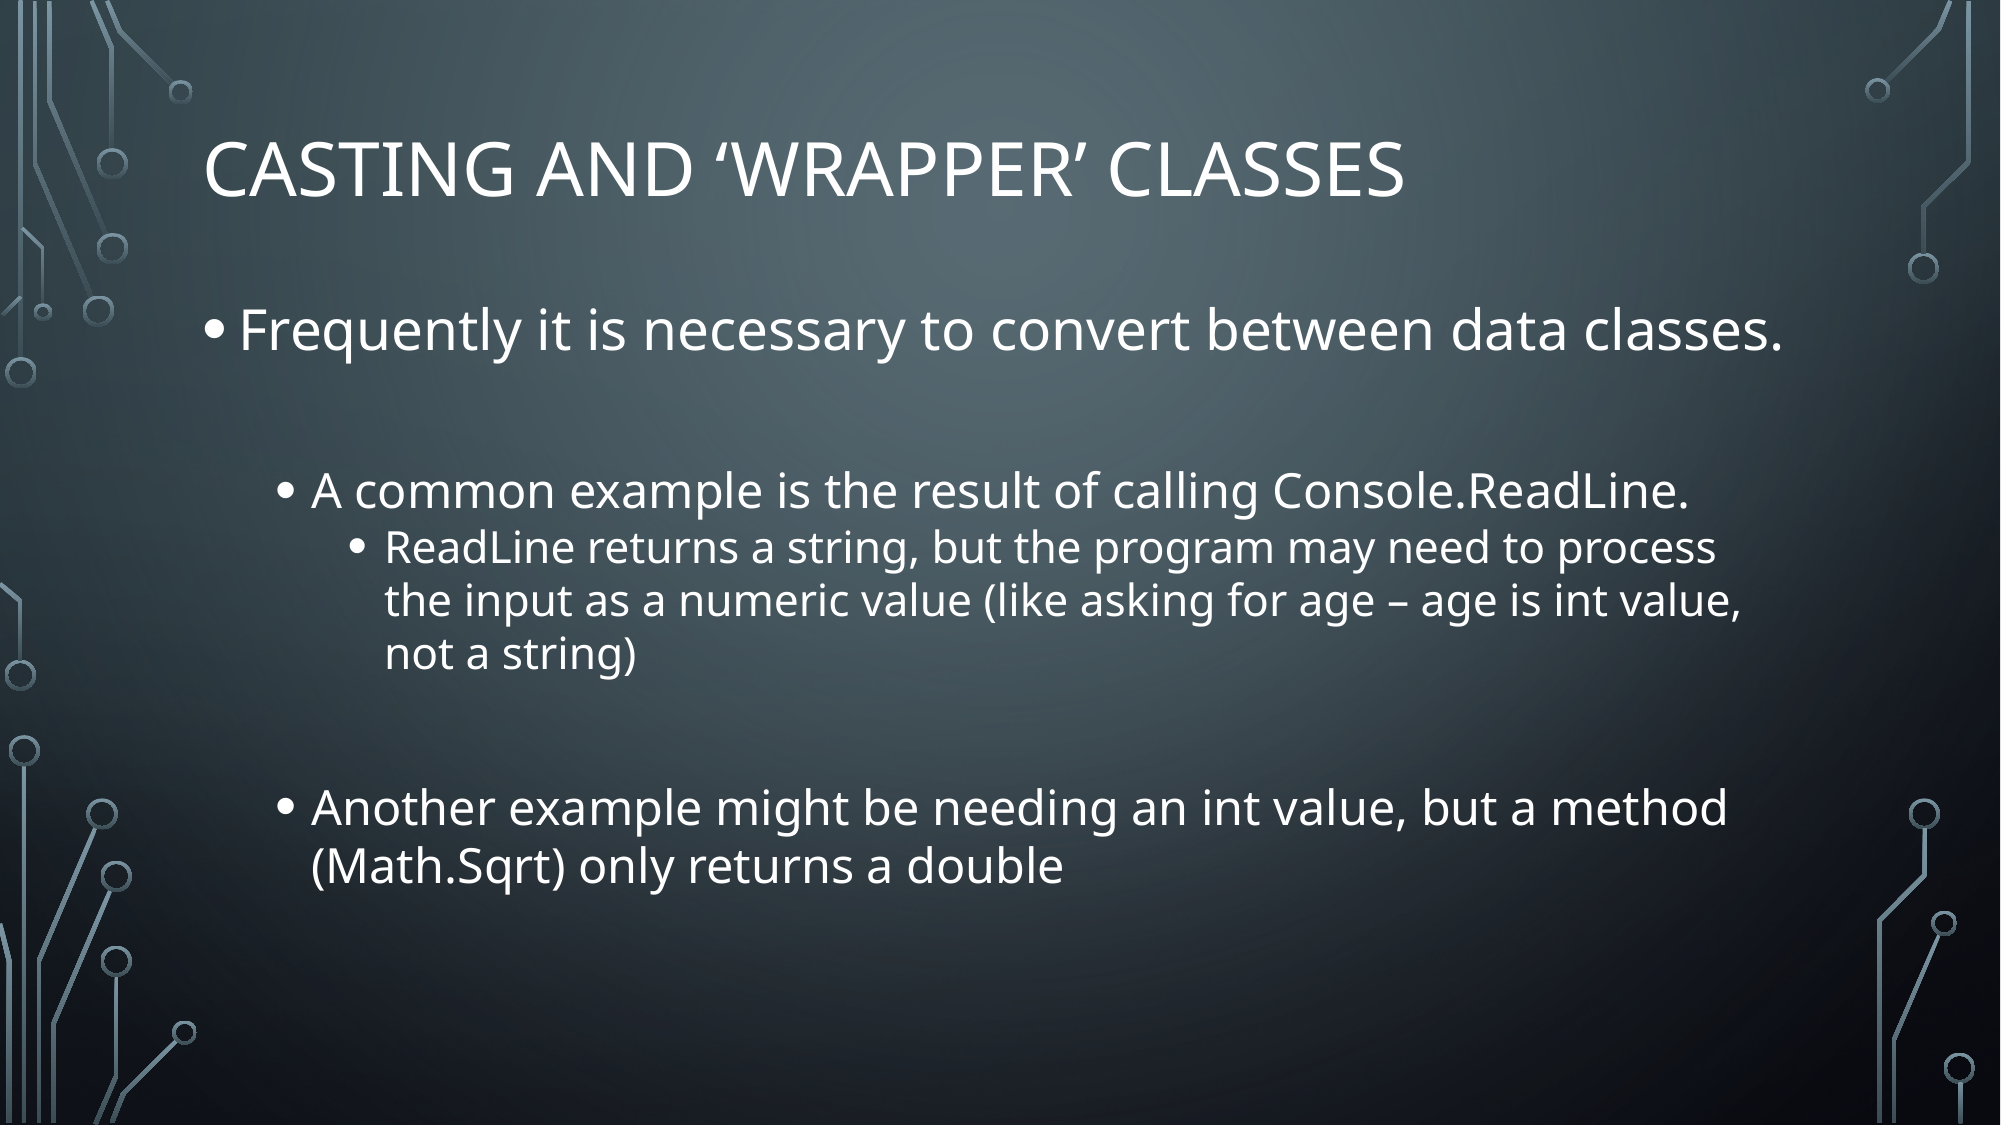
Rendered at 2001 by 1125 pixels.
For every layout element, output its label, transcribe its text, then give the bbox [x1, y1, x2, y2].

list Frequently it is necessary to convert between data classes. A common example is the result of calling Console.ReadLine. ReadLine returns a string, but the program may need to process the input as a numeric value (like asking for age – age is int value, not a string) Another example might be needing an int value, but a method (Math.Sqrt) only returns a double [187, 286, 1813, 950]
title Casting and ‘Wrapper’ classes [187, 101, 1813, 244]
